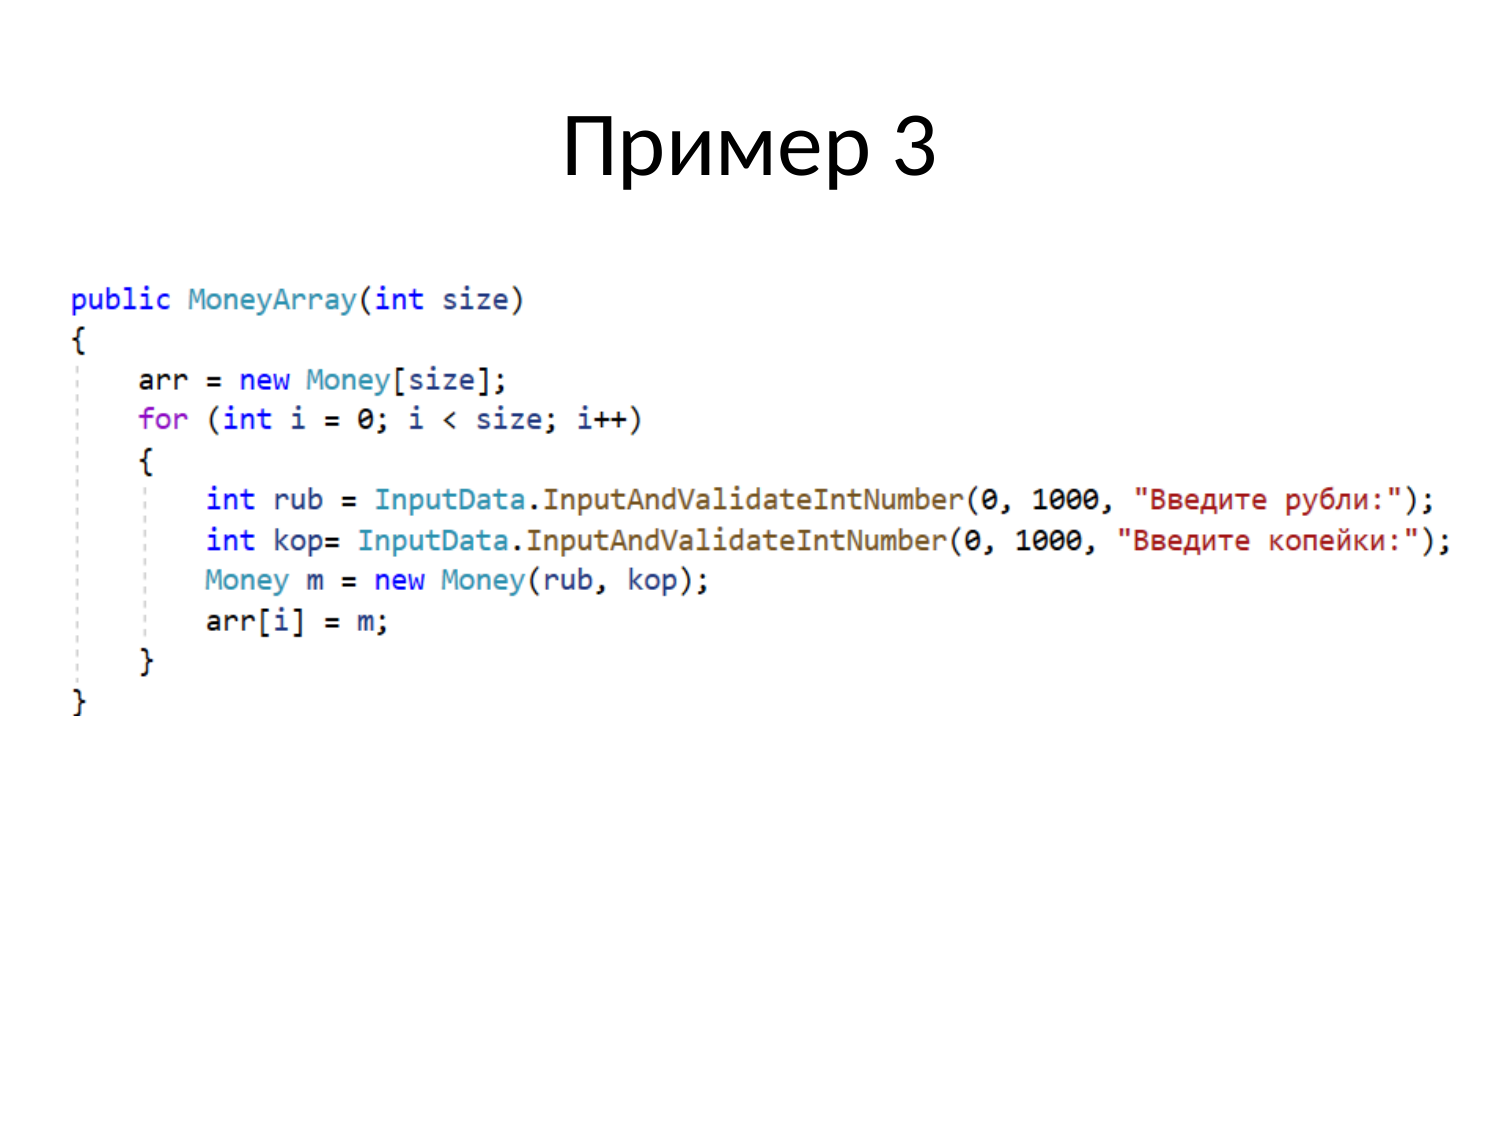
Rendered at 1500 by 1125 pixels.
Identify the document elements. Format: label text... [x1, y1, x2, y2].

title Пример 3 [75, 45, 1425, 233]
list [41, 278, 1457, 717]
